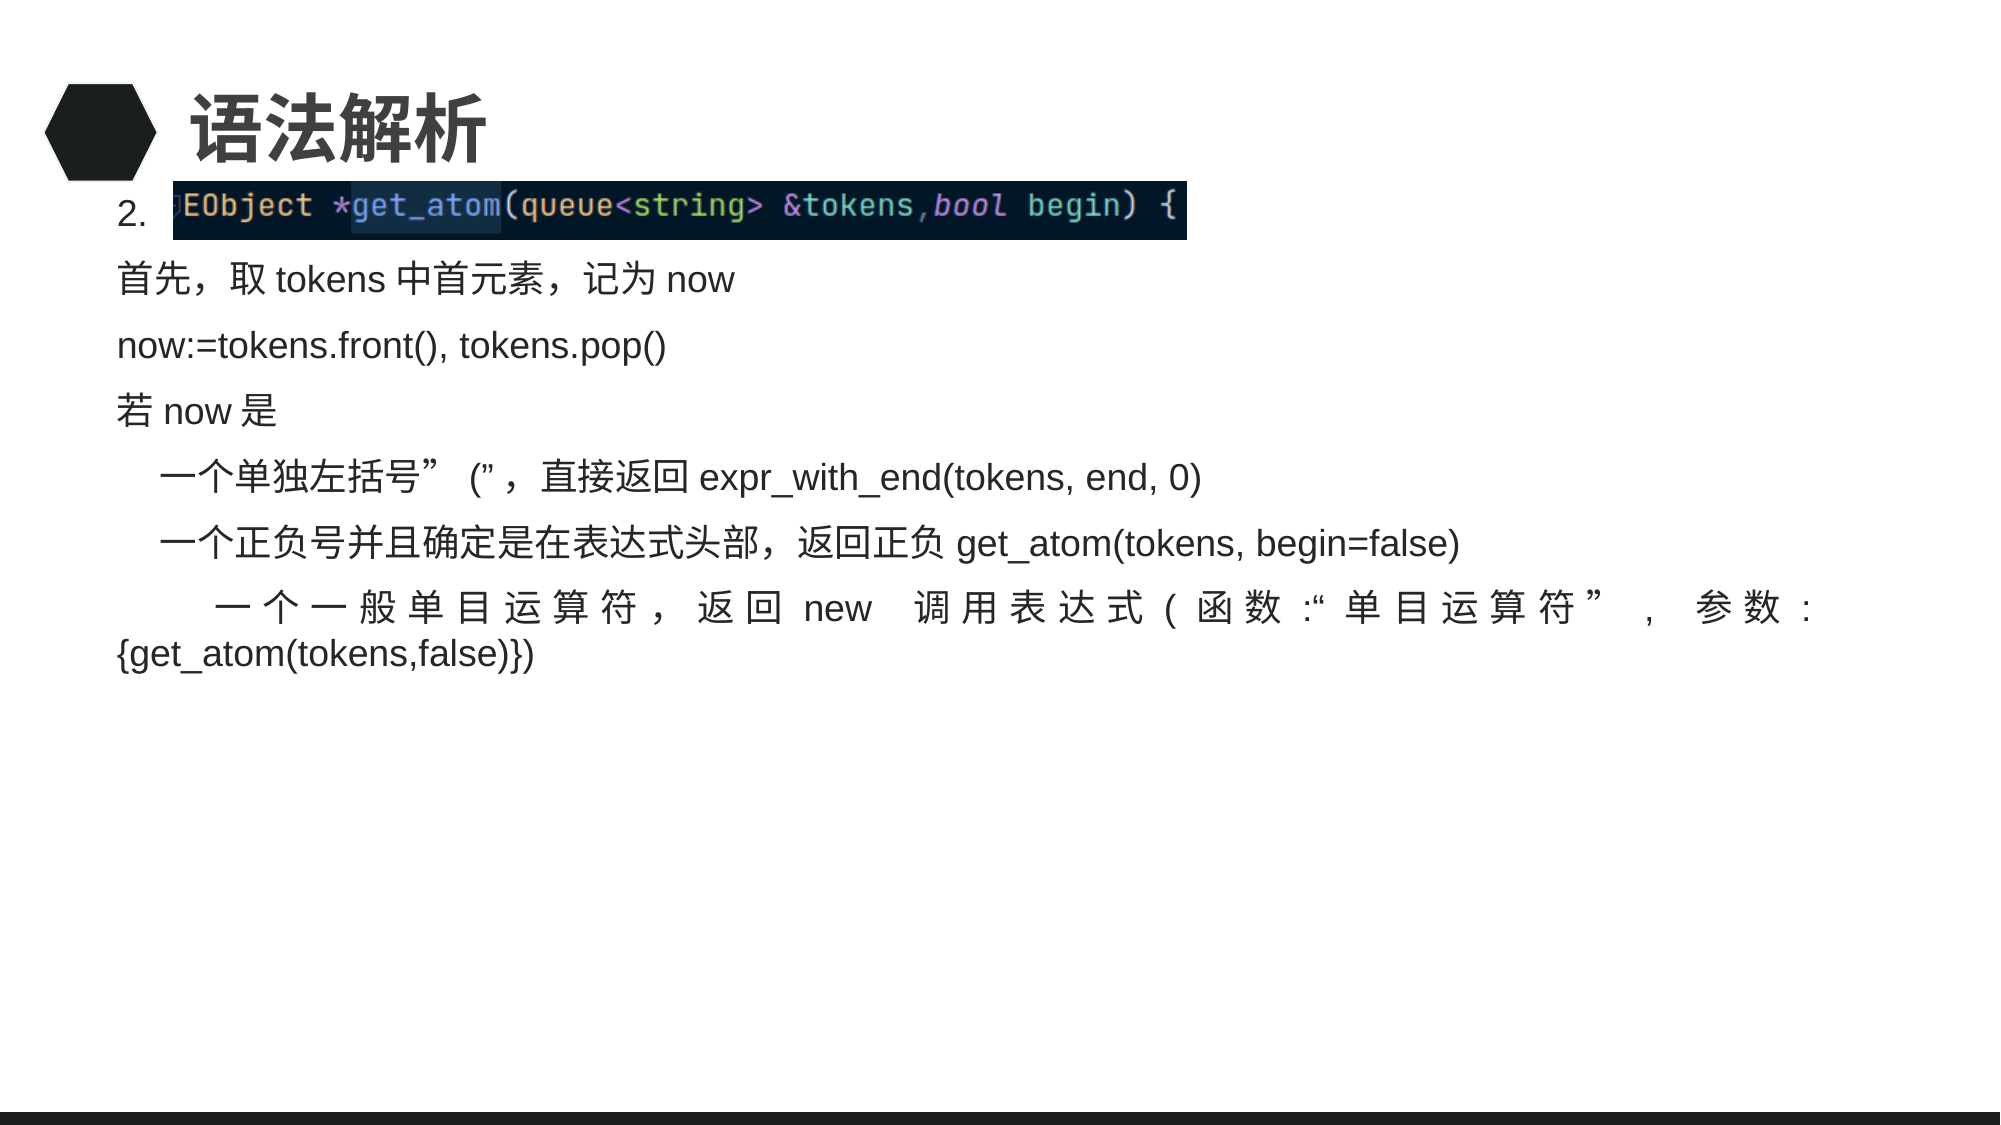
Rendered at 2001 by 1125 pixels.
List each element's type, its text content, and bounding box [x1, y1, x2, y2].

title 语法解析 [173, 82, 1900, 182]
list 2. 首先，取tokens中首元素，记为now now:=tokens.front(), tokens.pop() 若now是 一个单独左括号”(”，直接返回expr_with_end(tokens, end, 0) 一个正负号并且确定是在表达式头部，返回正负get_atom(tokens, begin=false) 一个一般单目运算符，返回new 调用表达式(函数:“单目运算符”, 参数:{get_atom(tokens,false)}) [101, 181, 1828, 828]
picture [173, 181, 1187, 240]
